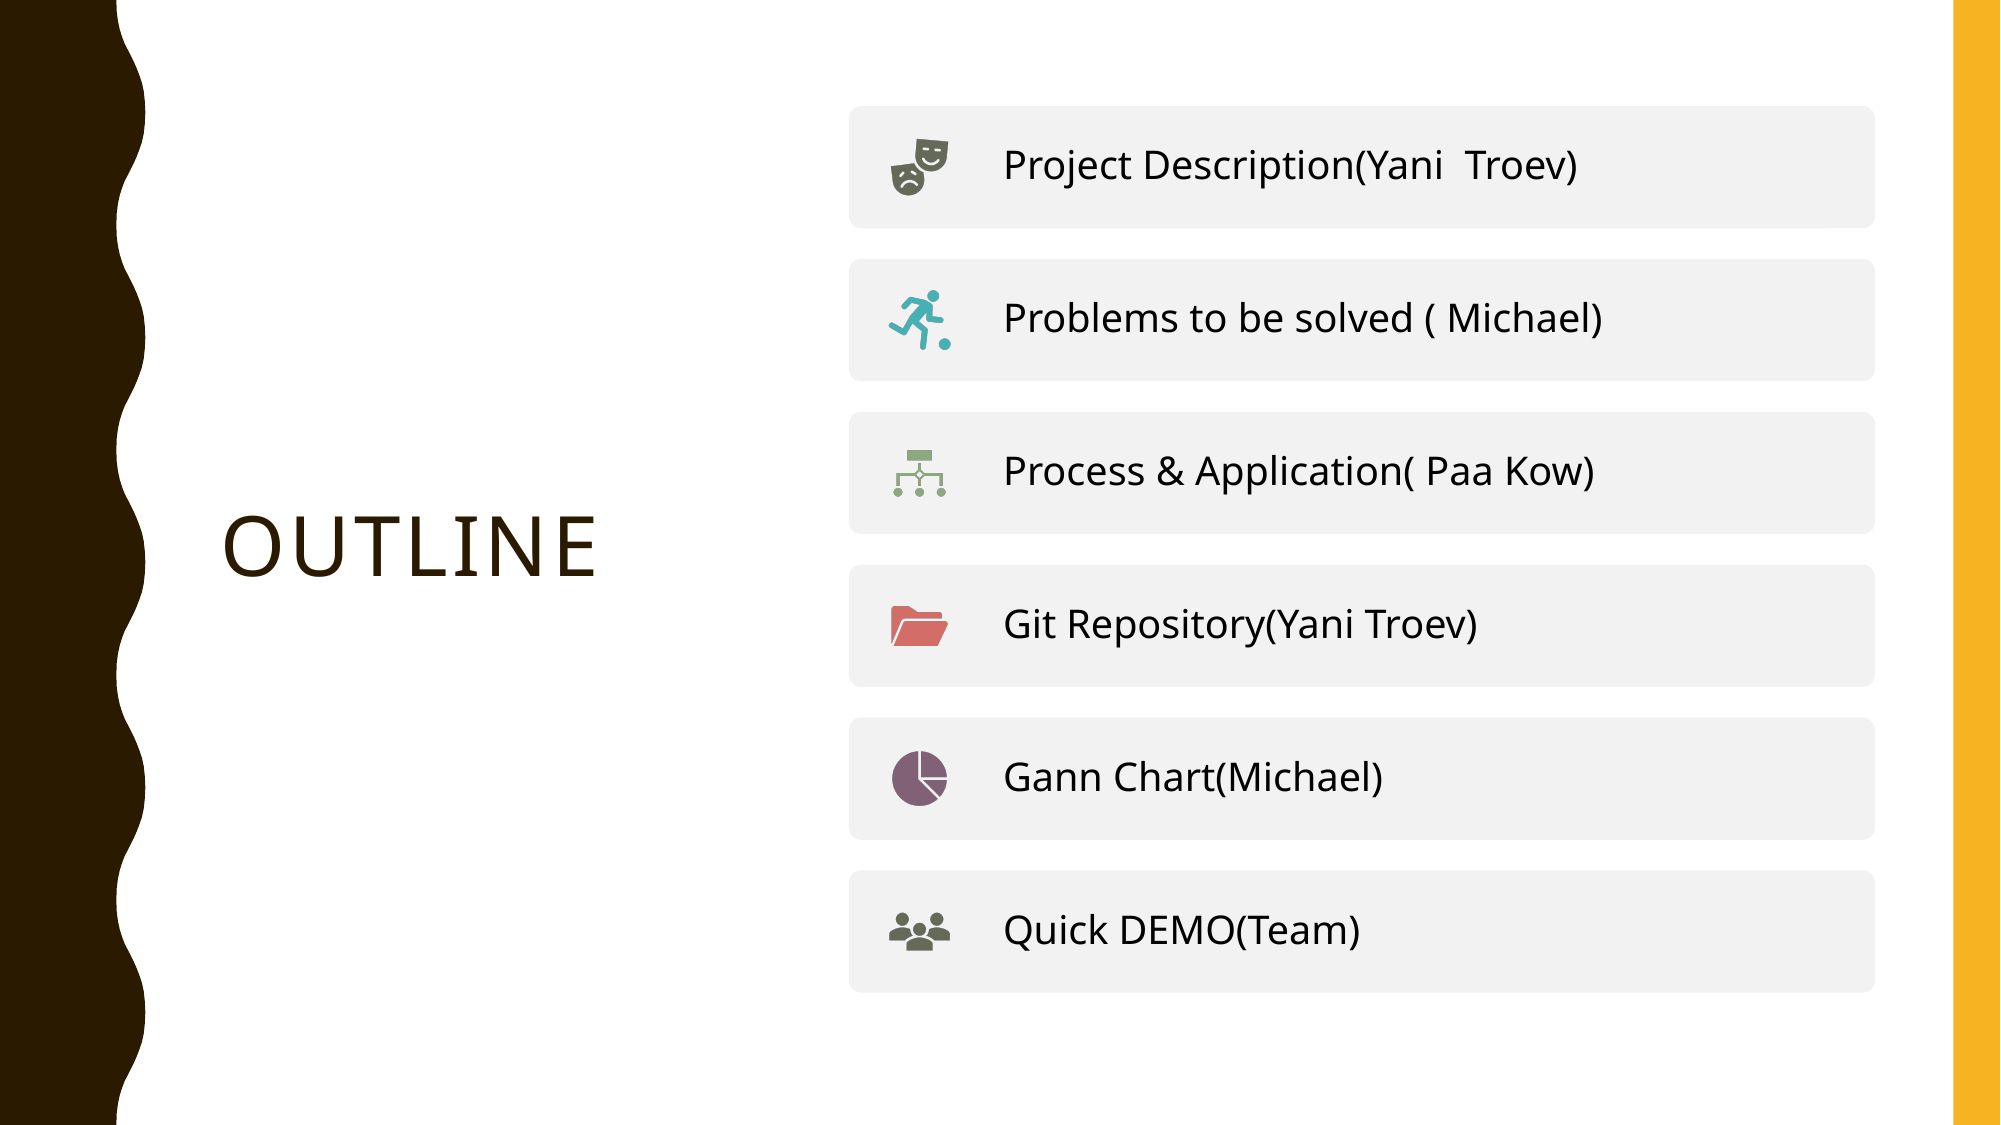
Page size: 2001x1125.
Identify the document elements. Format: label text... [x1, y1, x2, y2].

title Outline [205, 105, 761, 993]
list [848, 105, 1875, 993]
